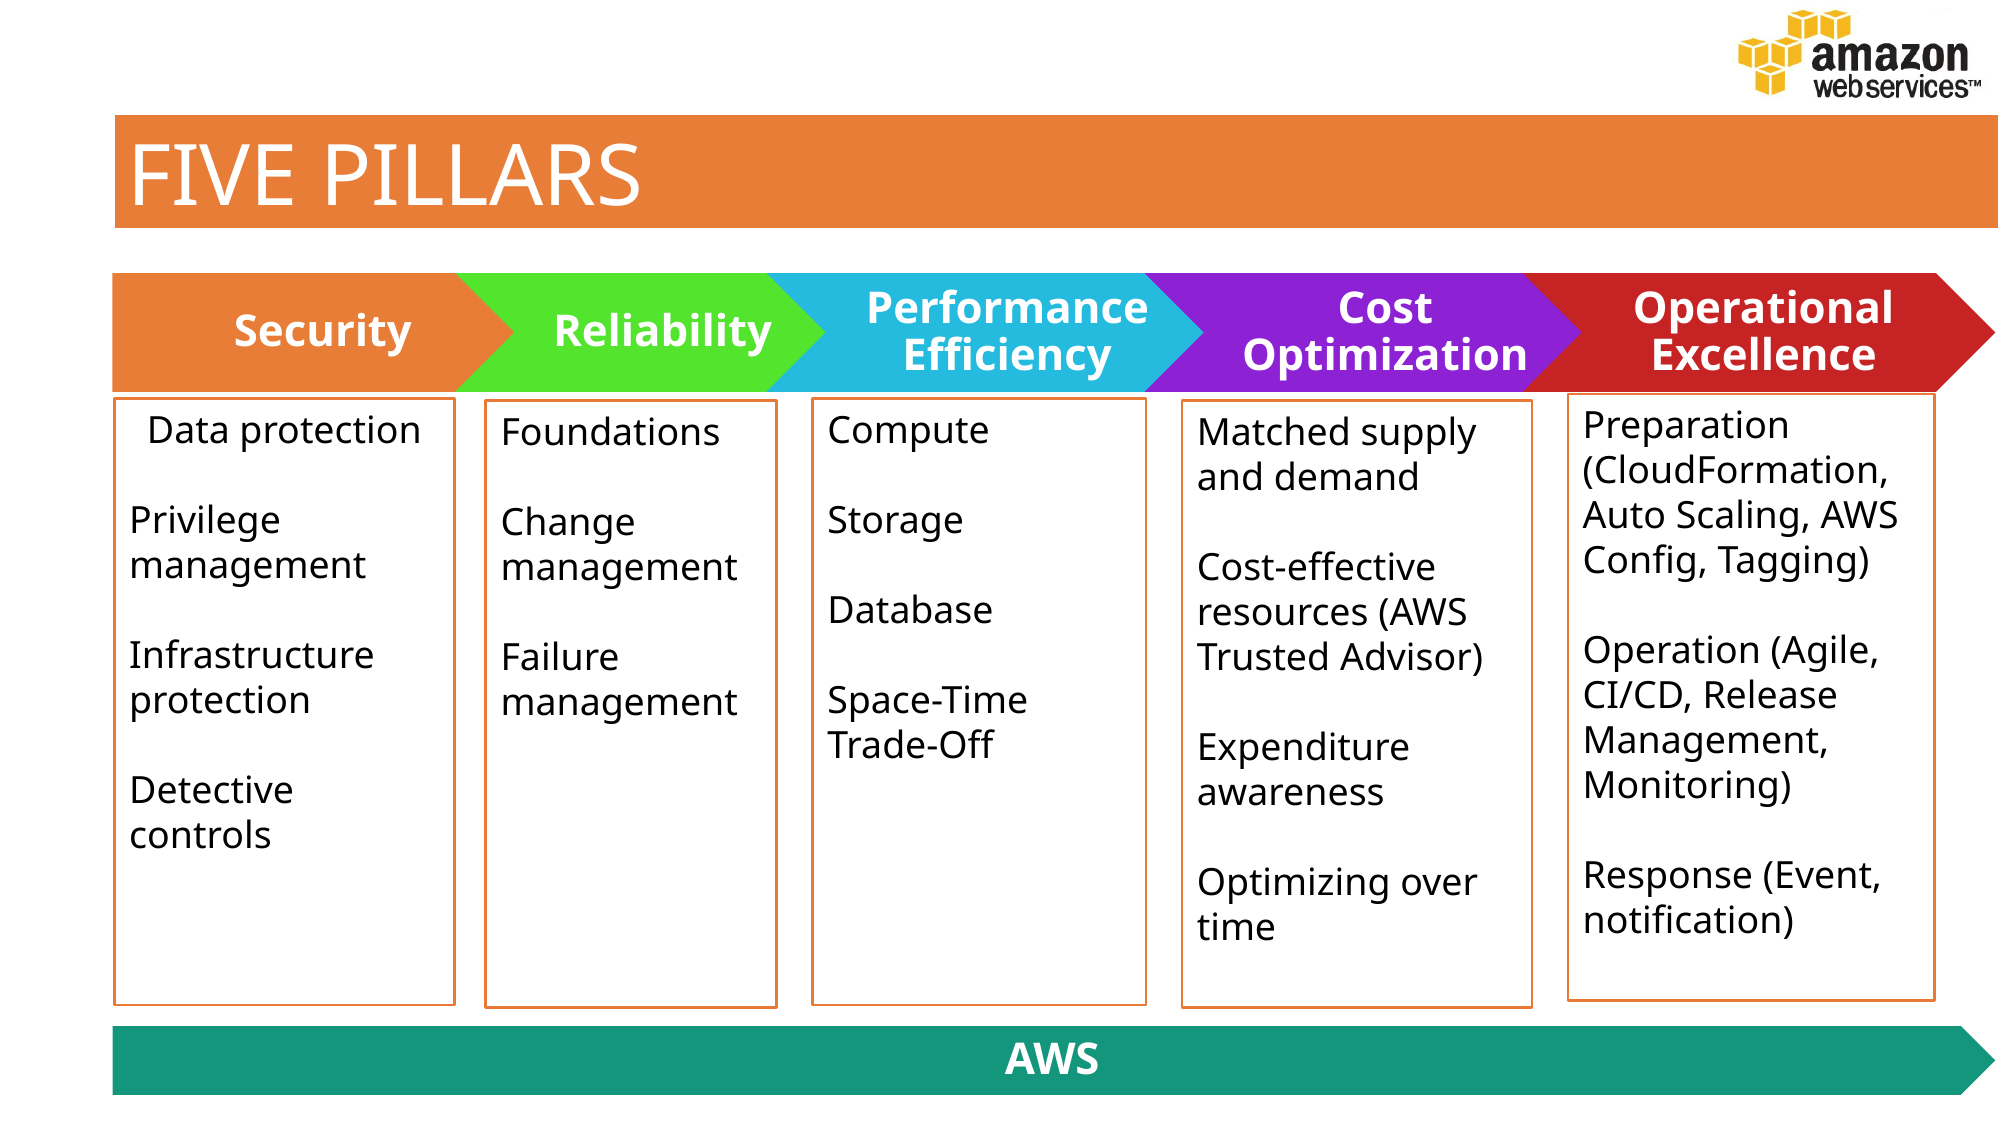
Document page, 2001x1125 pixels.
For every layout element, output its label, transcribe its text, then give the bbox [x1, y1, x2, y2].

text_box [111, 975, 1996, 1095]
text_box Matched supply and demand Cost-effective resources (AWS Trusted Advisor) Expenditure awareness Optimizing over time [1181, 399, 1533, 975]
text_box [111, 272, 1996, 392]
text_box Preparation (CloudFormation, Auto Scaling, AWS Config, Tagging) Operation (Agile, CI/CD, Release Management, Monitoring) Response (Event, notification) [1567, 393, 1936, 975]
text_box Data protection Privilege management Infrastructure protection Detective controls [113, 397, 456, 975]
text_box Foundations Change management Failure management [484, 399, 778, 975]
text_box Compute Storage Database Space-Time Trade-Off [811, 397, 1147, 975]
title Five Pillars [110, 110, 2000, 233]
picture [1718, 0, 1996, 111]
